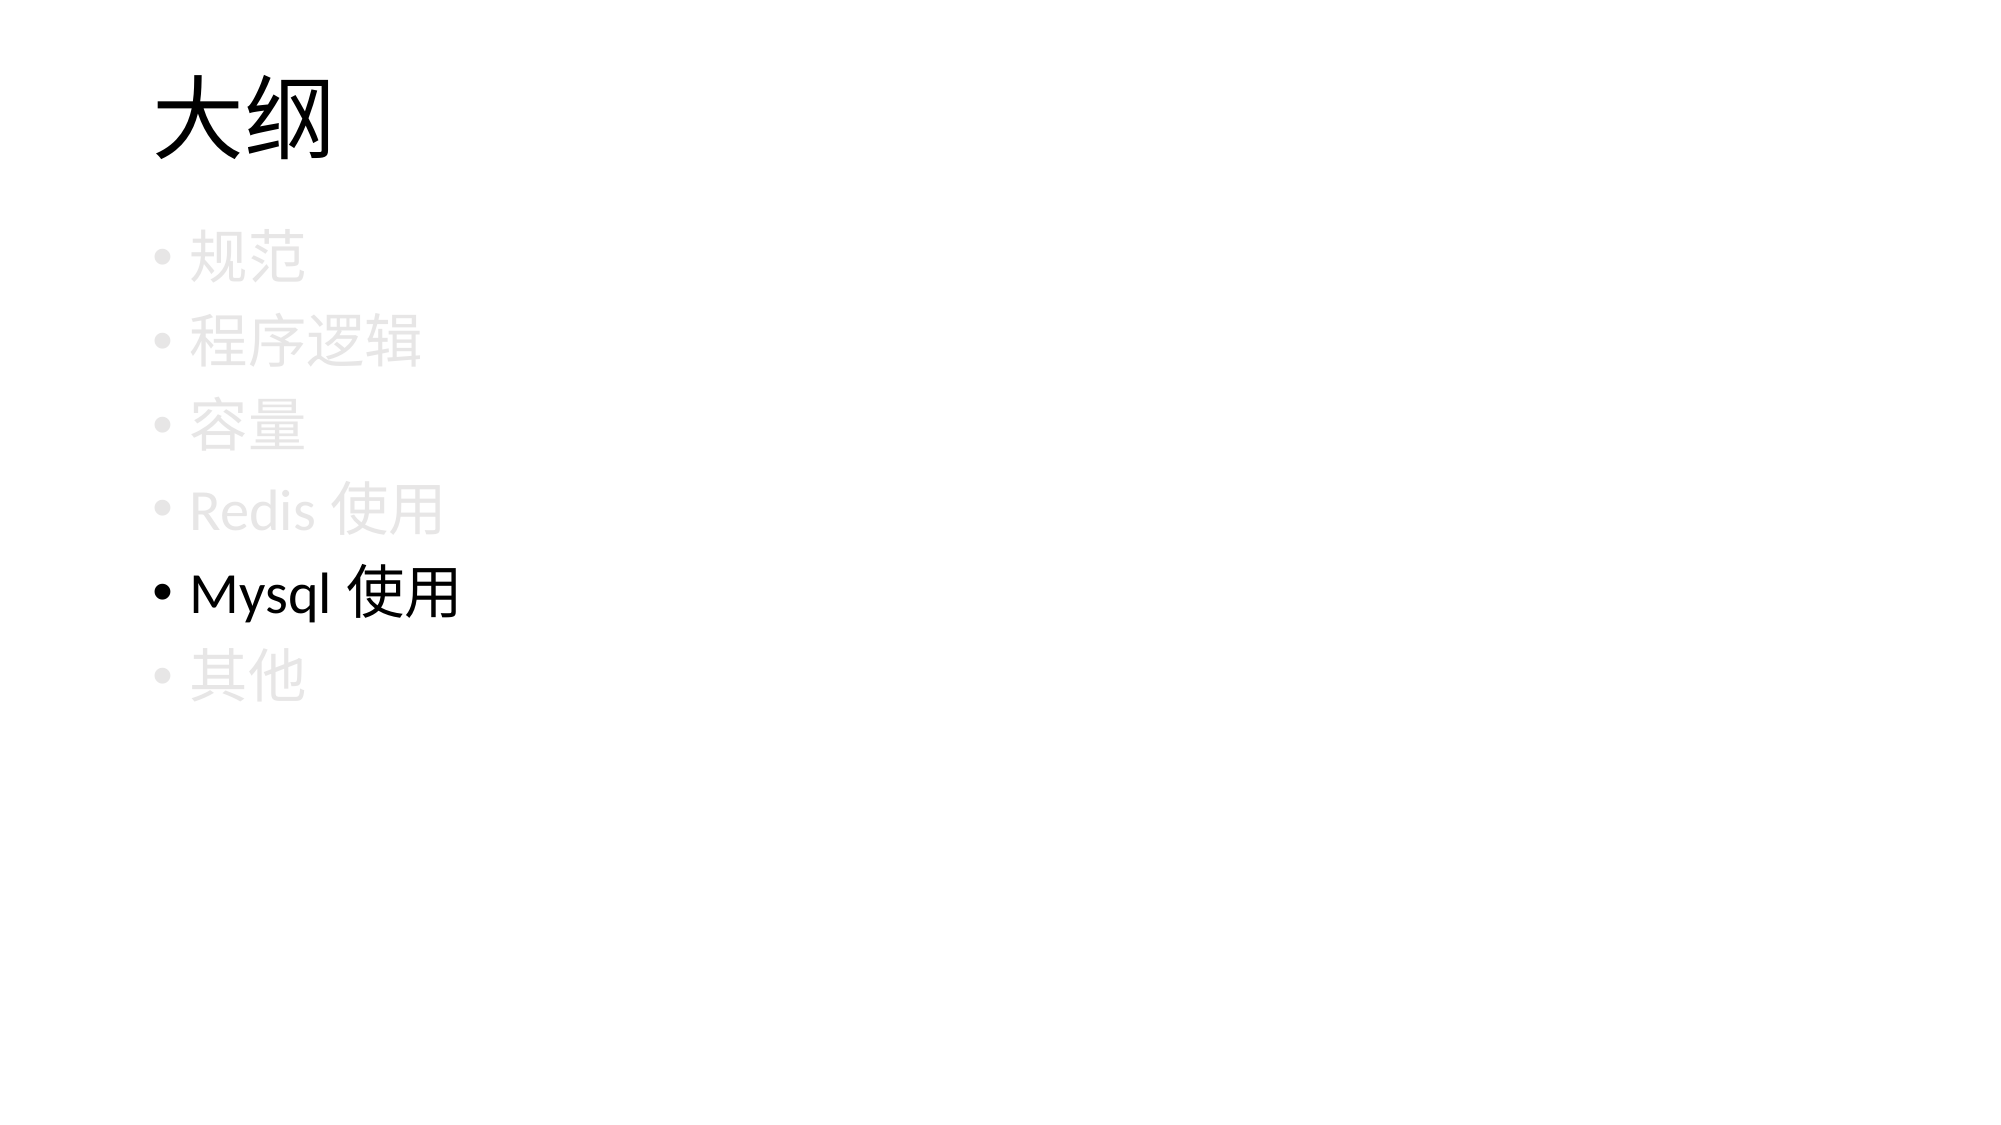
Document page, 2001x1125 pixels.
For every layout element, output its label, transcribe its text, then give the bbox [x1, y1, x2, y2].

title 大纲 [137, 59, 1863, 187]
list 规范 程序逻辑 容量 Redis使用 Mysql使用 其他 [137, 220, 1863, 1014]
